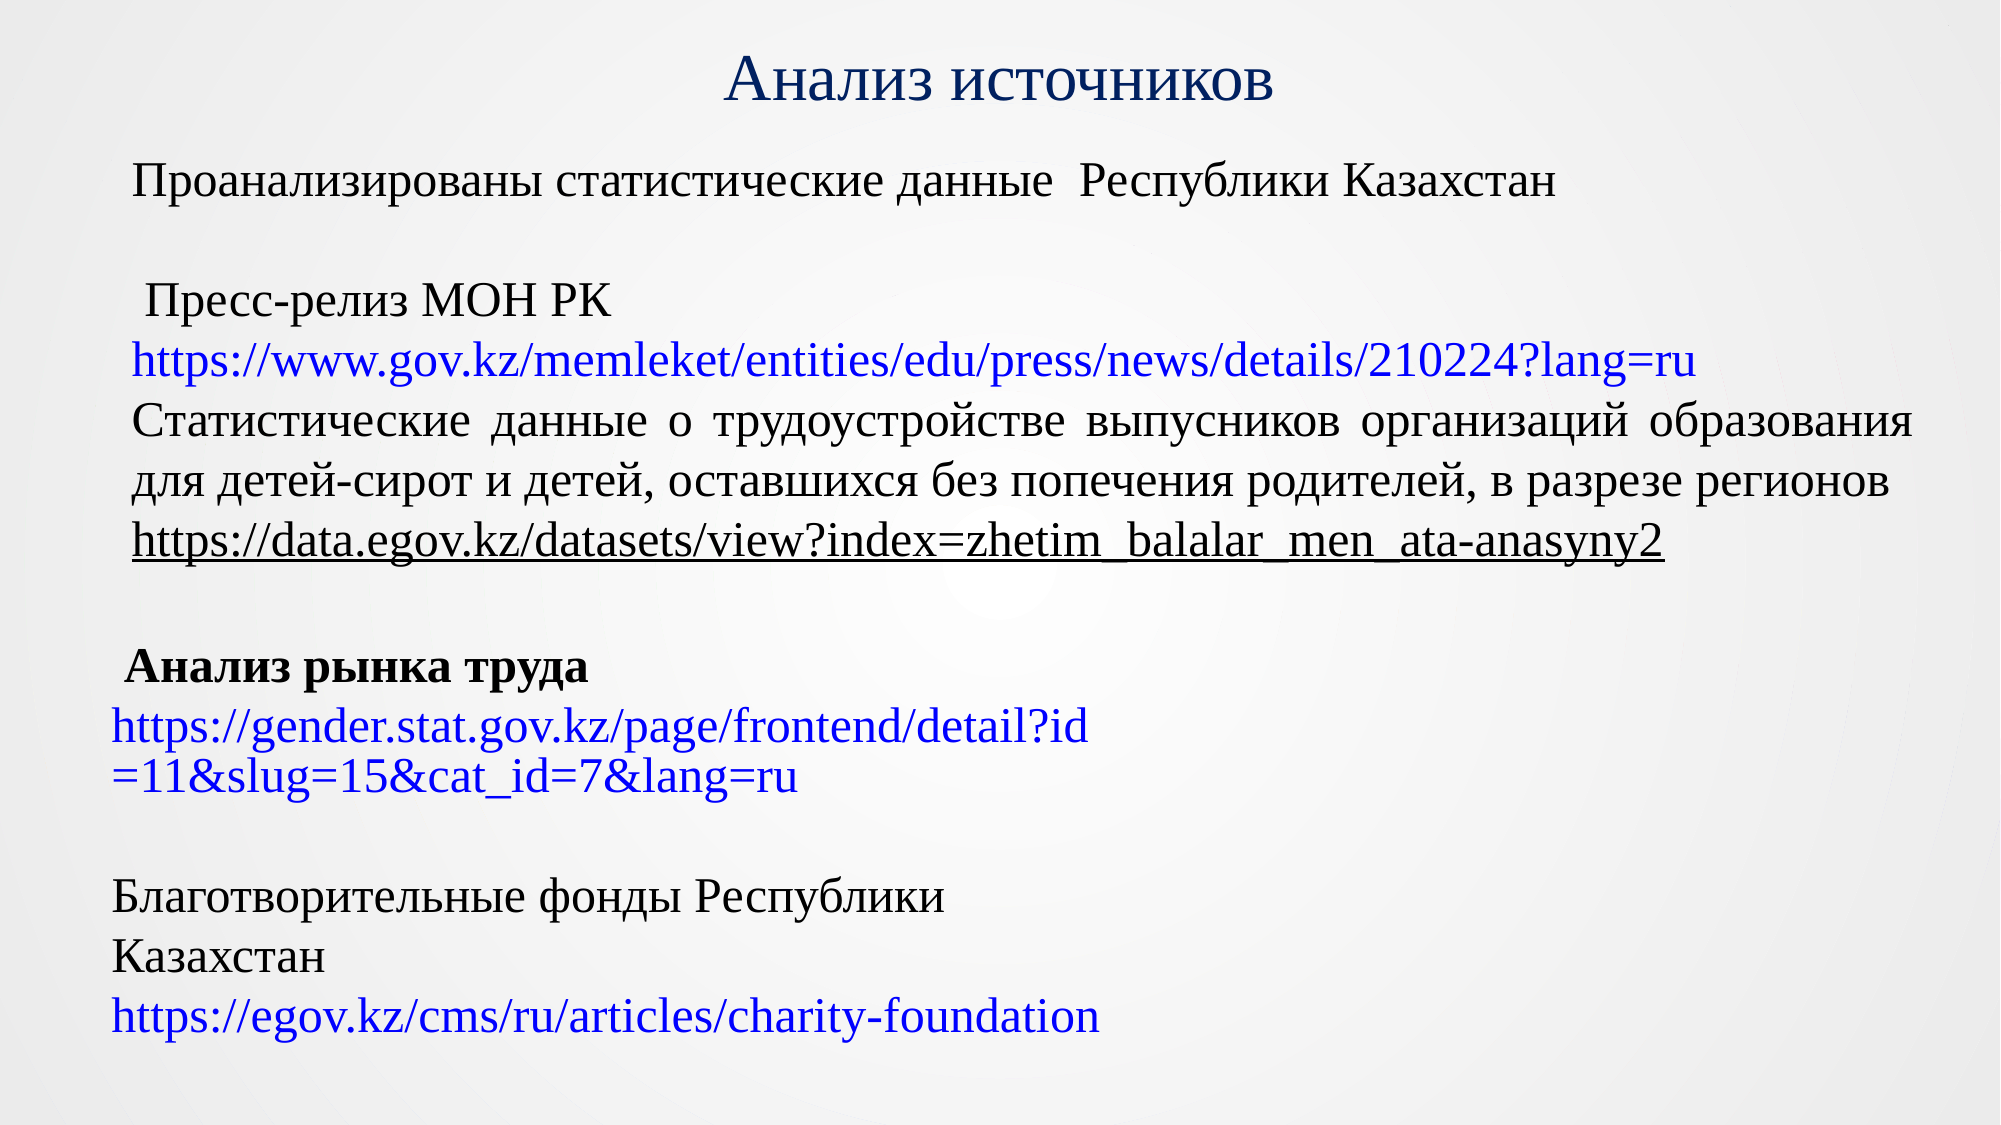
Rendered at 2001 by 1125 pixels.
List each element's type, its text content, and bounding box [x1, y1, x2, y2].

text_box Анализ рынка труда https://gender.stat.gov.kz/page/frontend/detail?id=11&slug=15&cat_id=7&lang=ru Благотворительные фонды Республики Казахстан https://egov.kz/cms/ru/articles/charity-foundation [96, 625, 1131, 1060]
text_box Проанализированы статистические данные Республики Казахстан Пресс-релиз МОН РК https://www.gov.kz/memleket/entities/edu/press/news/details/210224?lang=ru Статистические данные о трудоустройстве выпусников организаций образования для детей-сирот и детей, оставшихся без попечения родителей, в разрезе регионов https://data.egov.kz/datasets/view?index=zhetim_balalar_men_ata-anasyny2 [116, 78, 1929, 574]
title Анализ источников [137, 34, 1863, 78]
